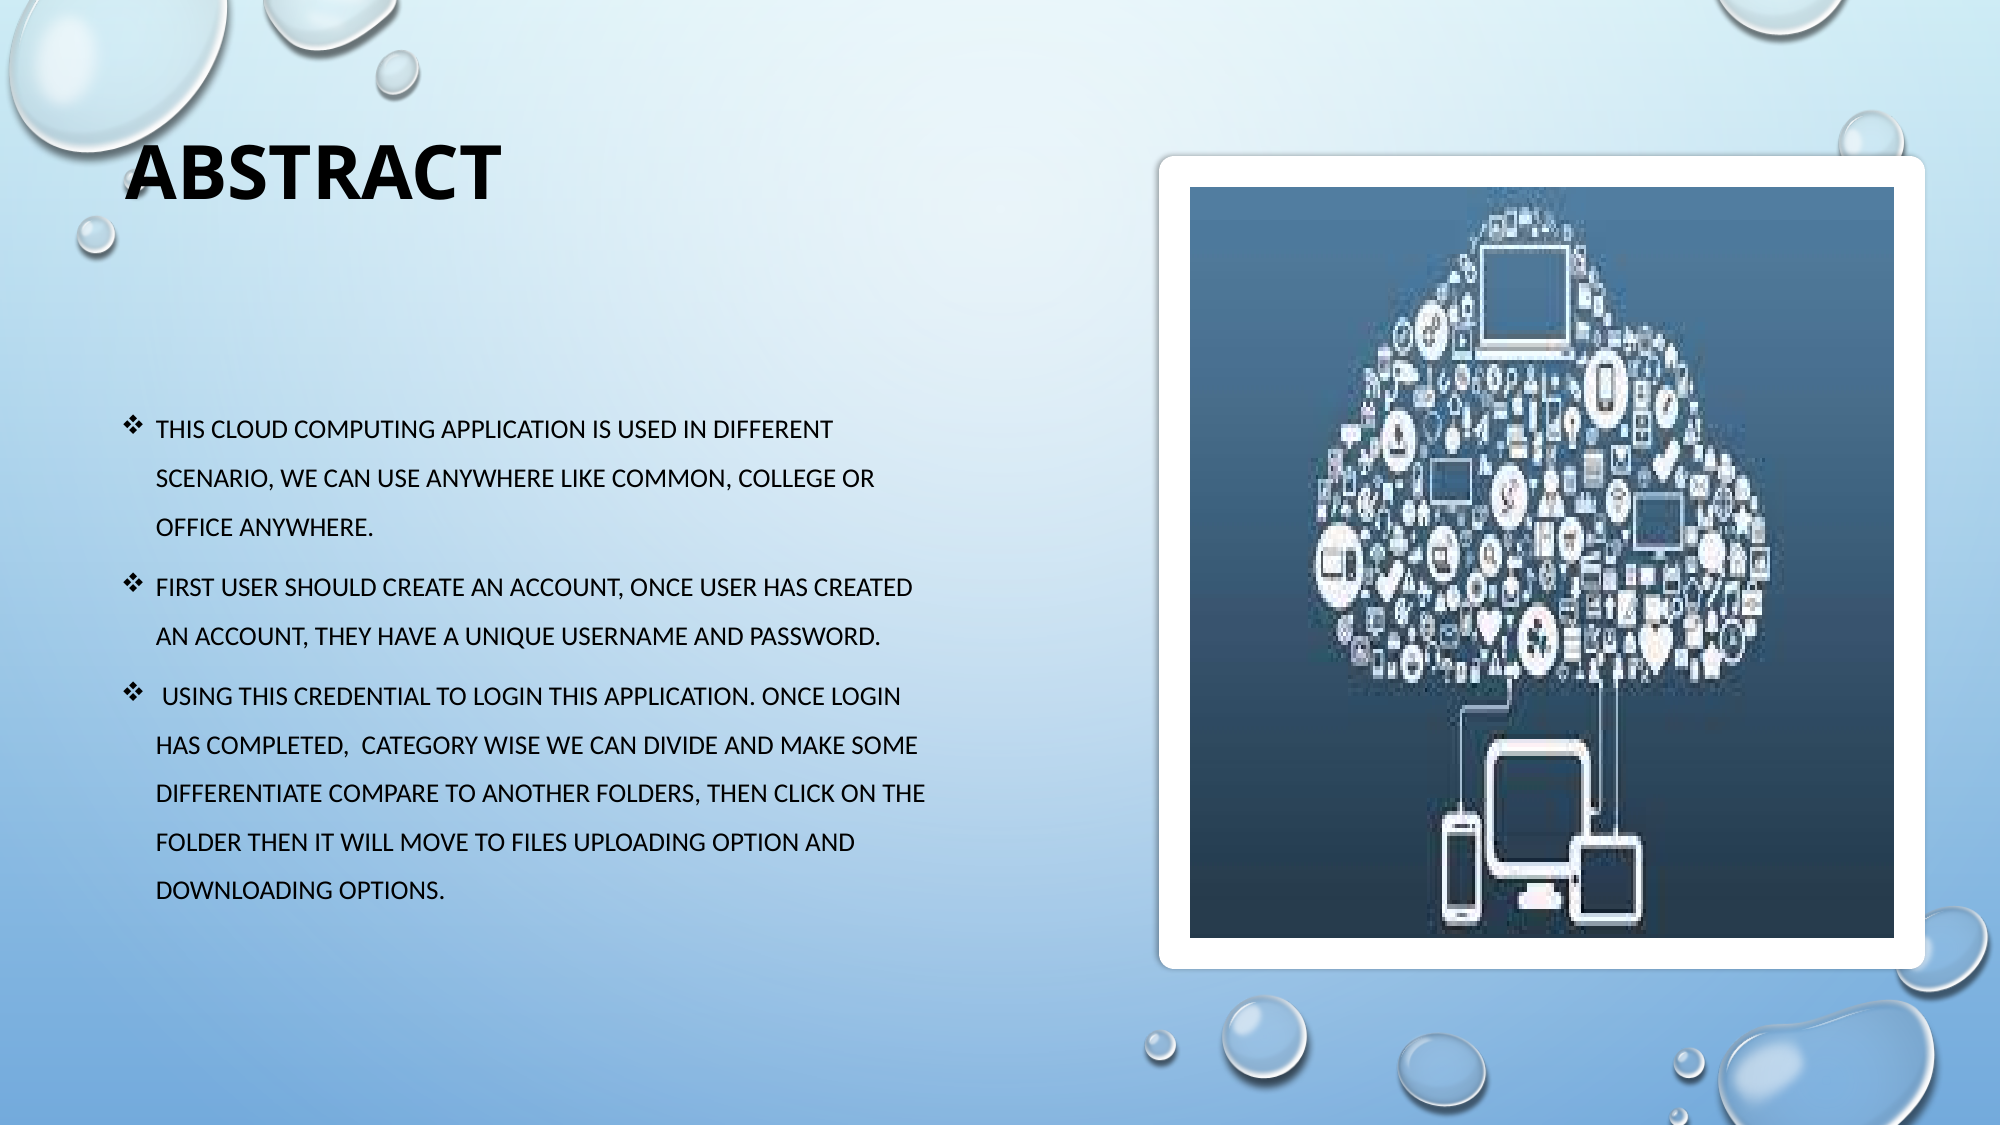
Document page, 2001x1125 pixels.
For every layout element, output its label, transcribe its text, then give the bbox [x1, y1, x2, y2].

list This cloud computing application is used in different scenario, we can use anywhere like common, college or office anywhere. First user should create an account, once user has created an account, they have a unique username and password. using this credential to login this application. Once login has completed, Category wise we can divide and make some differentiate compare to another folders, then click on the folder then it will move to files uploading option and downloading options. [106, 388, 944, 950]
picture [0, 0, 2000, 1125]
title ABSTRACT [64, 87, 662, 263]
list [1189, 186, 1895, 939]
